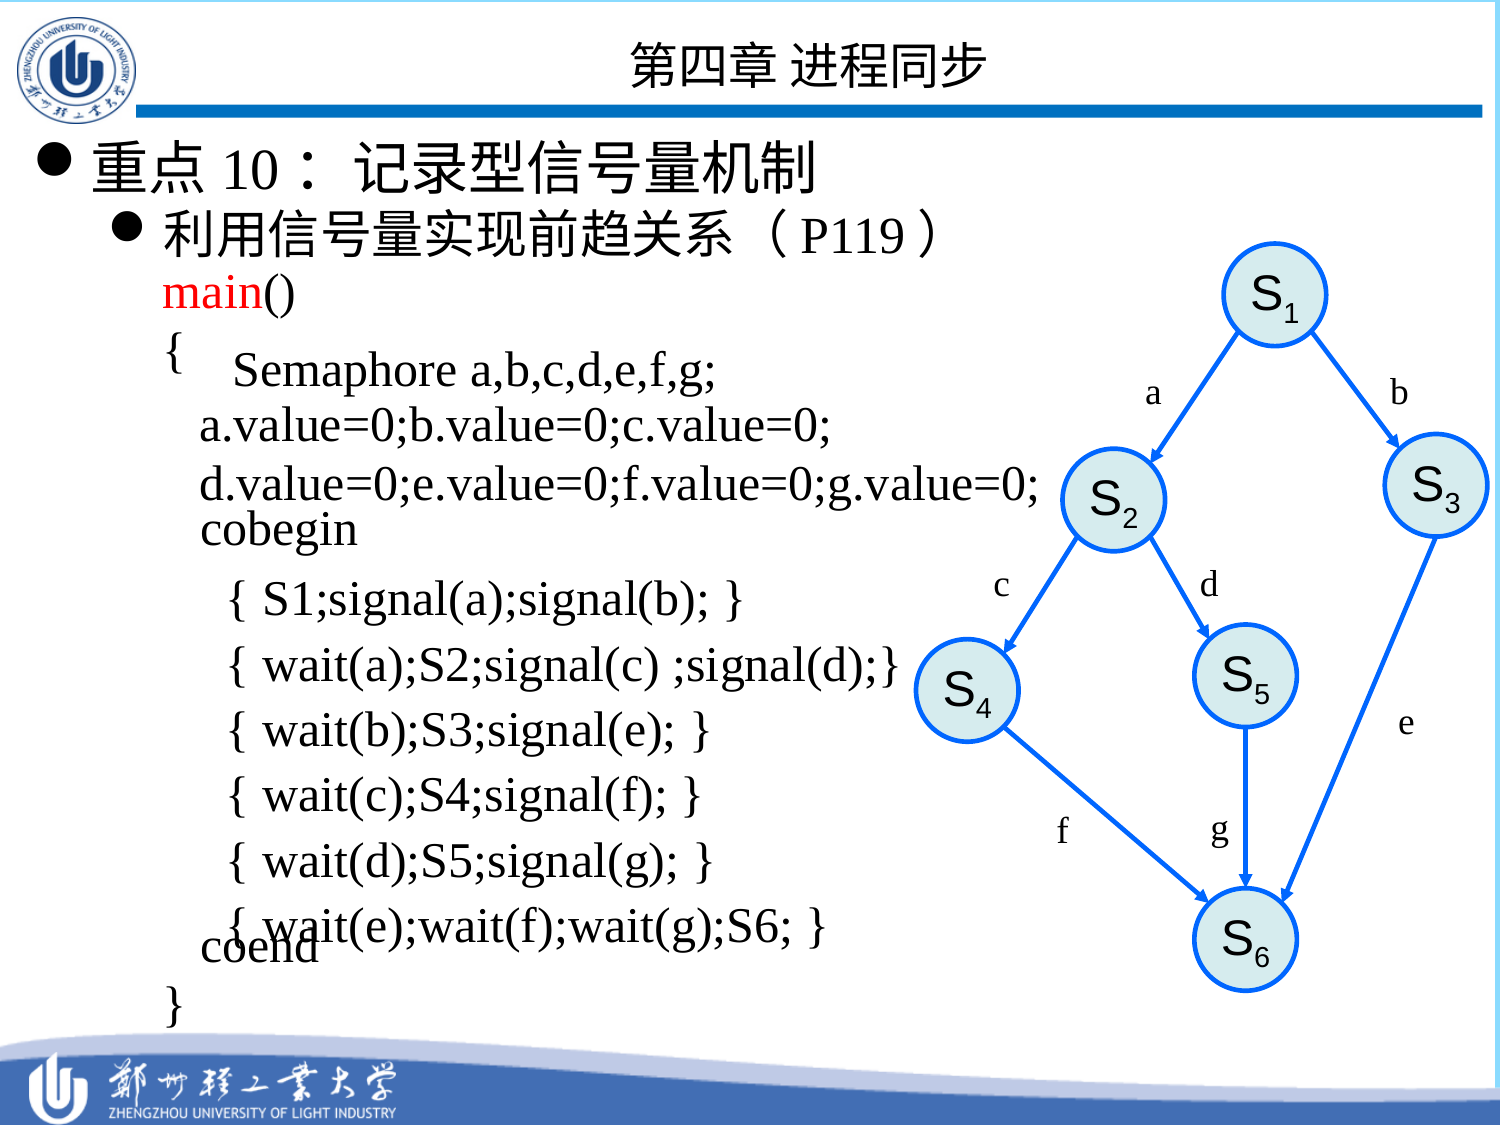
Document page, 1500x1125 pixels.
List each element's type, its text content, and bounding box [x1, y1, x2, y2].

title 第四章 进程同步 [135, 8, 1483, 104]
text_box Semaphore a,b,c,d,e,f,g; [218, 329, 746, 400]
picture [0, 1023, 1500, 1125]
text_box main() { cobegin coend } [148, 267, 915, 799]
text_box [915, 243, 1488, 991]
text_box a.value=0;b.value=0;c.value=0; d.value=0;e.value=0;f.value=0;g.value=0; [184, 400, 915, 517]
list 重点10：记录型信号量机制 利用信号量实现前趋关系（P119） [17, 123, 1483, 1059]
text_box { S1;signal(a);signal(b); } { wait(a);S2;signal(c) ;signal(d);} { wait(b);S3;signal(e); } { wait(c);S4;signal(f); } { wait(d);S5;signal(g); } { wait(e);wait(f);wait(g);S6; } [211, 569, 915, 960]
picture [17, 17, 136, 123]
